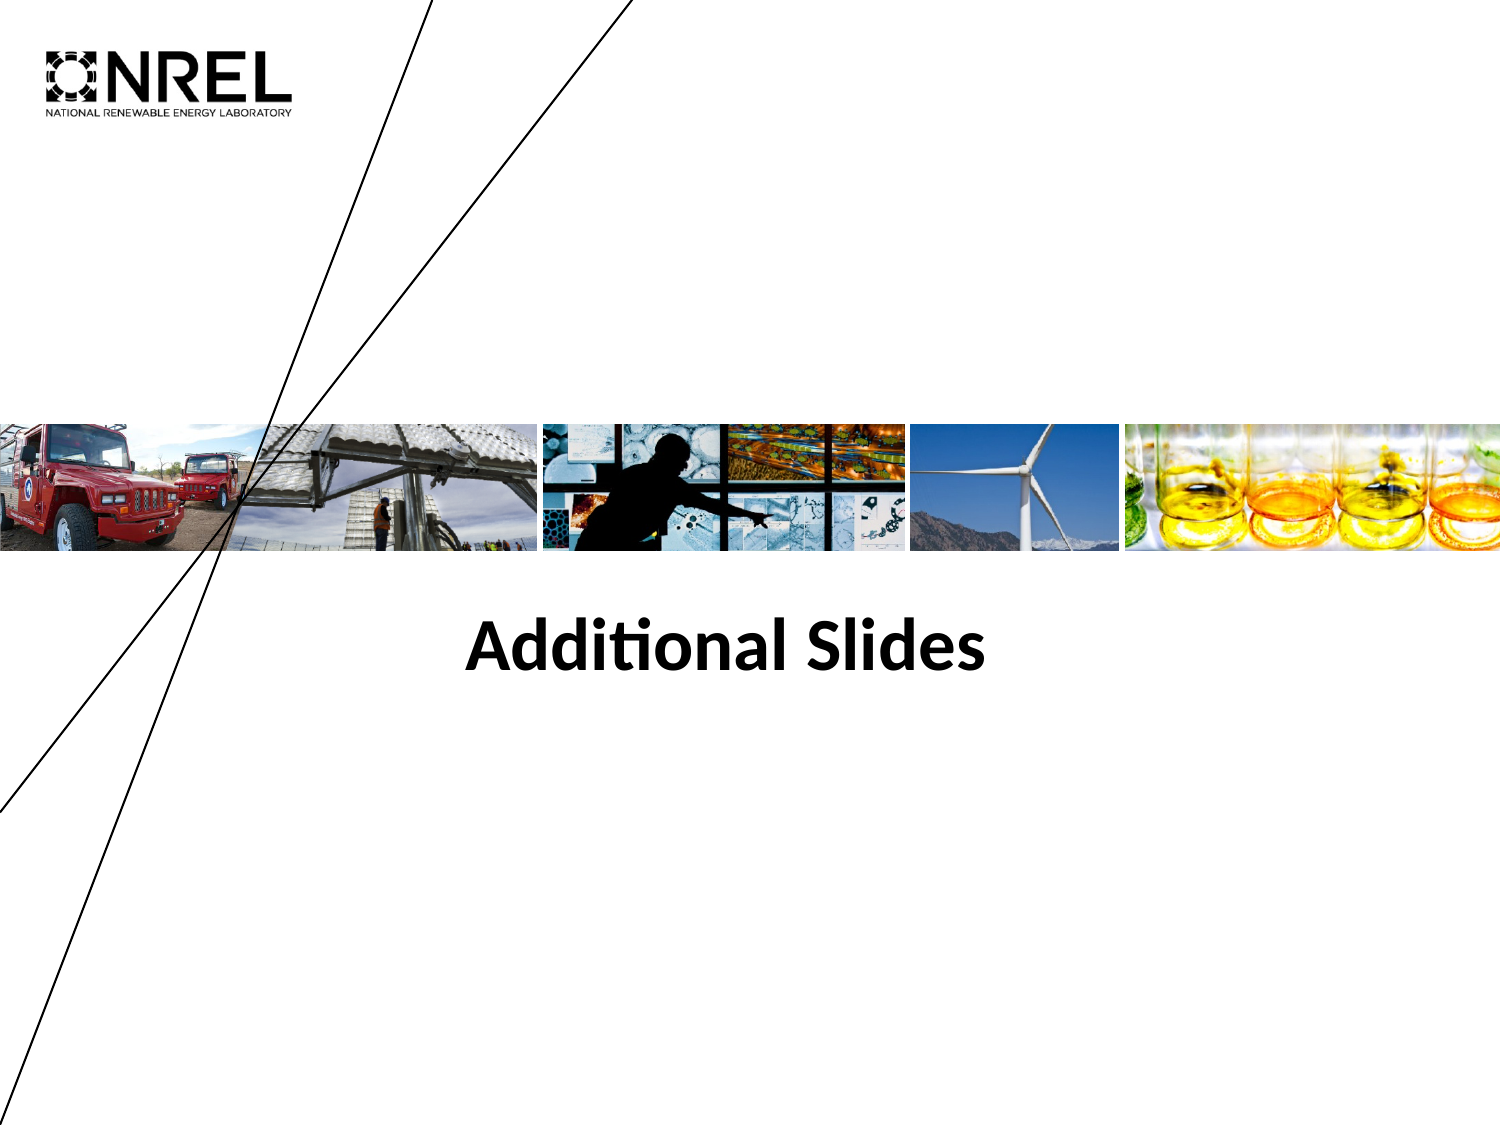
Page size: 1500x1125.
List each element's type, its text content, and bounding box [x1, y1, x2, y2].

picture [206, 519, 231, 551]
picture [910, 424, 1119, 551]
picture [543, 424, 905, 551]
picture [1125, 424, 1500, 551]
picture [44, 49, 294, 119]
picture [0, 424, 267, 551]
list Additional Slides [450, 588, 1475, 713]
picture [223, 424, 537, 551]
picture [244, 424, 300, 495]
